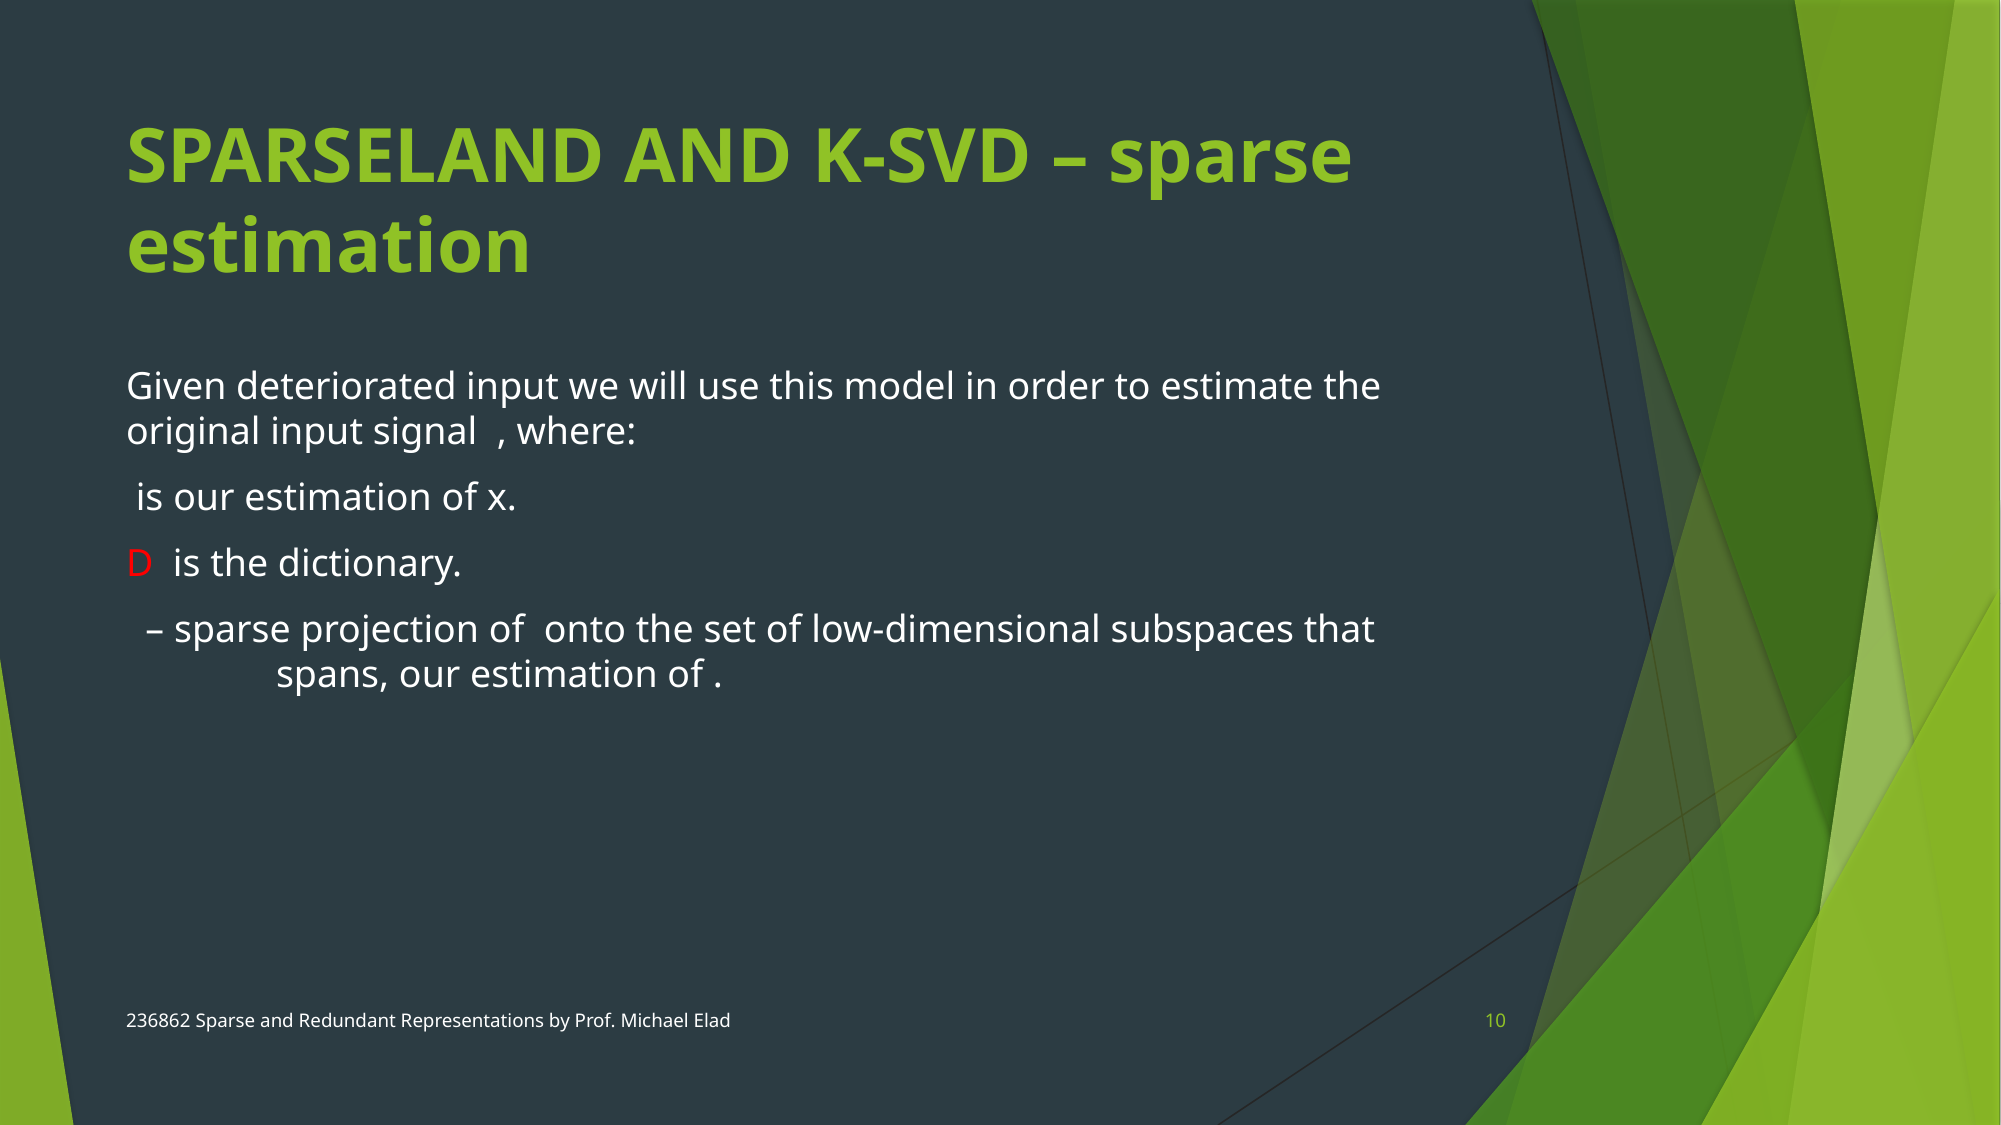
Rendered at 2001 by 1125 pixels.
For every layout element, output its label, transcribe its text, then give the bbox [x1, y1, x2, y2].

title SPARSELAND AND K-SVD – sparse estimation [111, 99, 1522, 317]
footer 236862 Sparse and Redundant Representations by Prof. Michael Elad [111, 991, 1145, 1051]
slide_number 10 [1409, 991, 1522, 1051]
